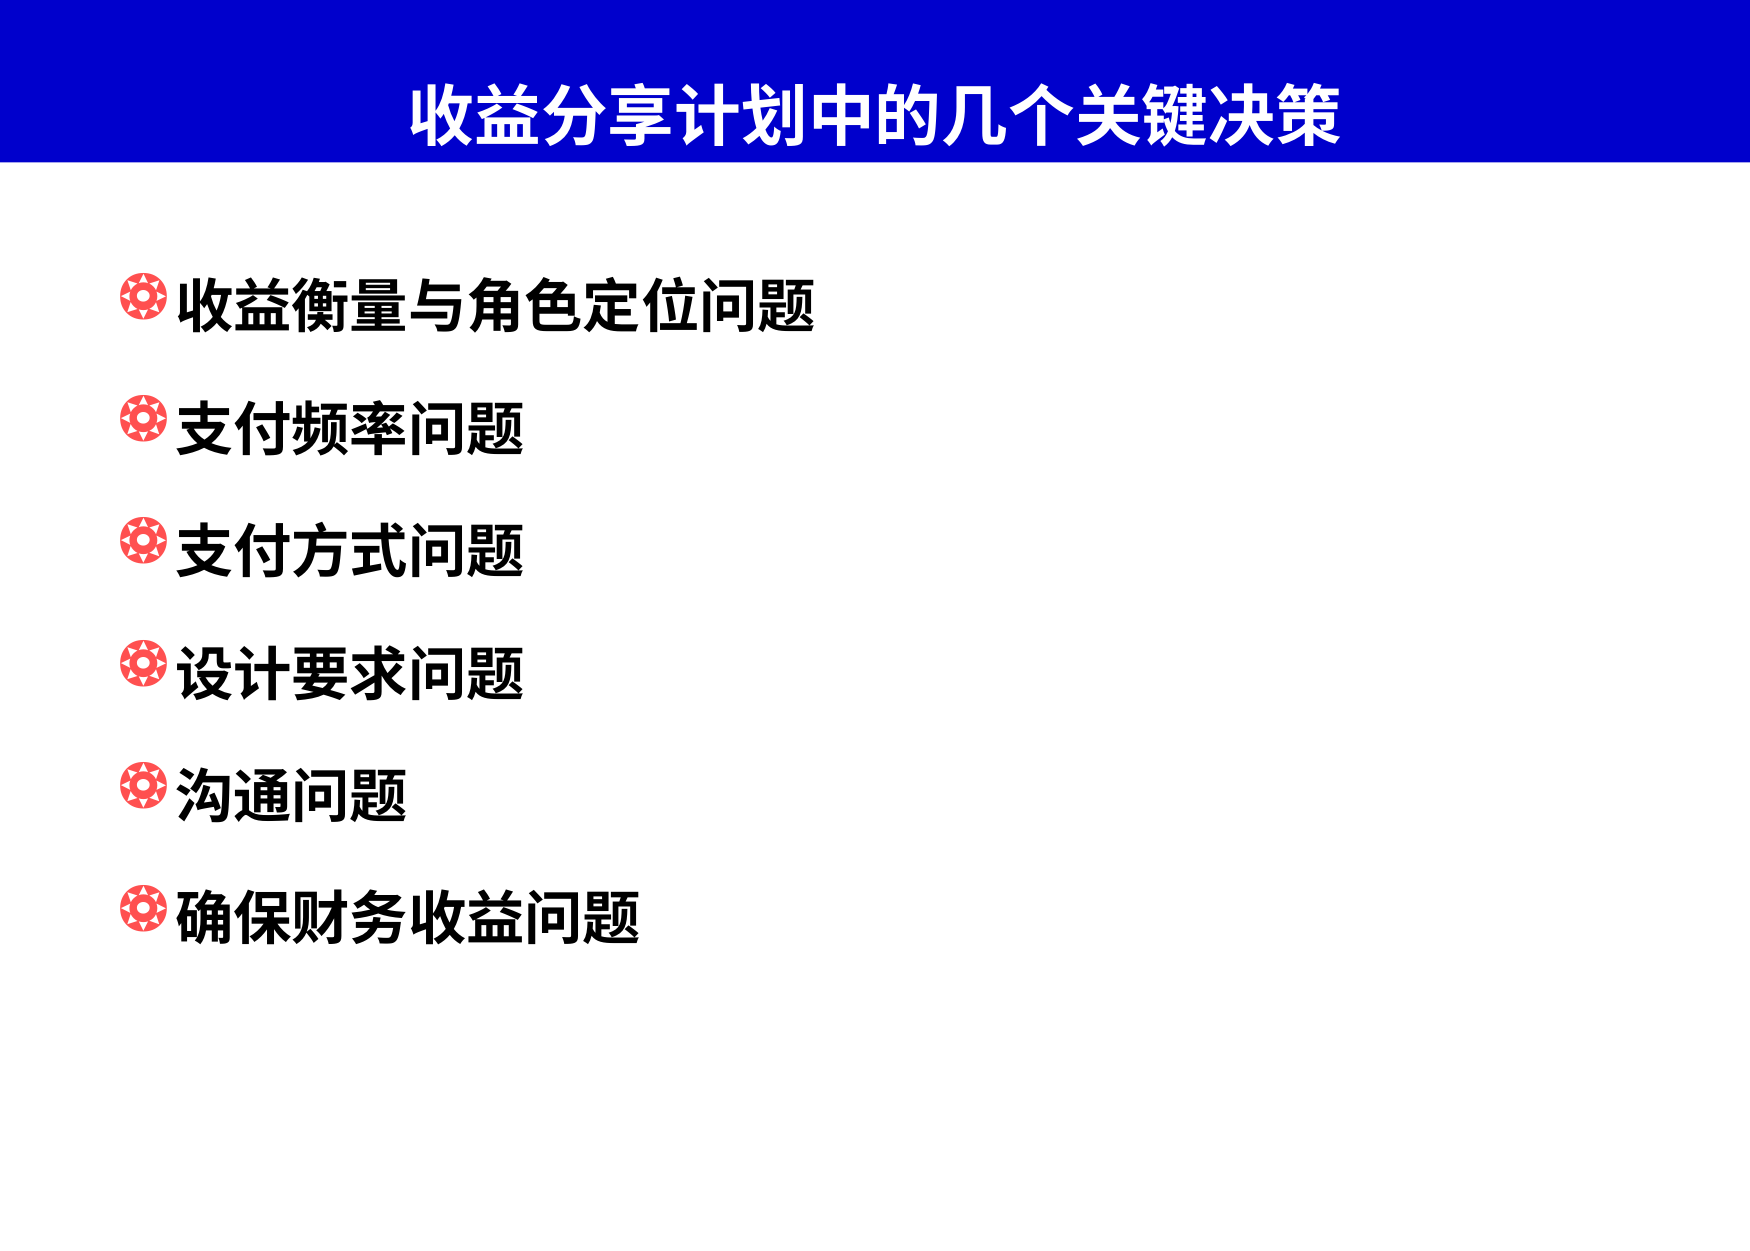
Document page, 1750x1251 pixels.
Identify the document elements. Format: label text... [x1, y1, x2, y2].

text_box 收益衡量与角色定位问题 支付频率问题 支付方式问题 设计要求问题 沟通问题 确保财务收益问题 [95, 208, 1643, 961]
title 收益分享计划中的几个关键决策 [0, 0, 1750, 163]
